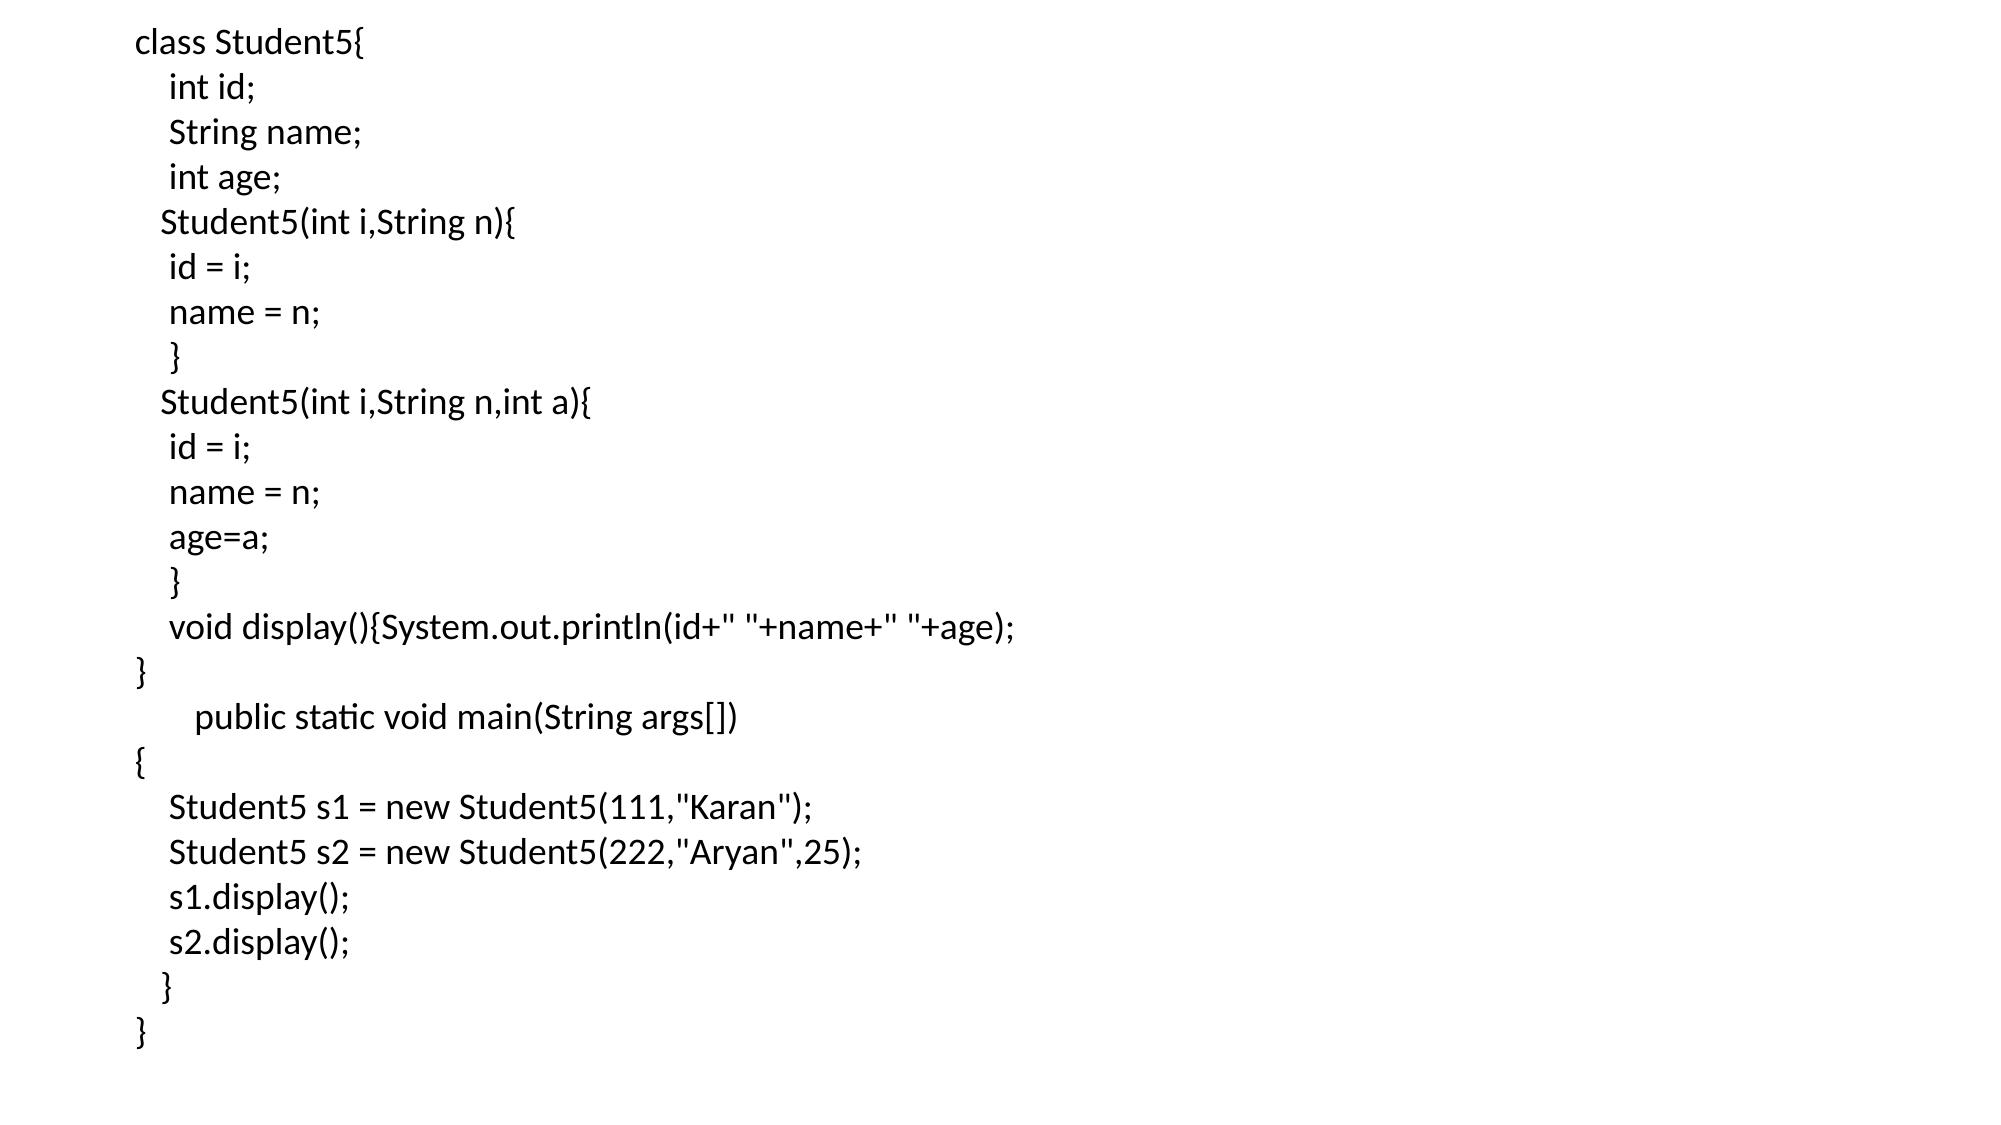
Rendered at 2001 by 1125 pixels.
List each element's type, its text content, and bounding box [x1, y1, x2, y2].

text_box class Student5{ int id; String name; int age; Student5(int i,String n){ id = i; name = n; } Student5(int i,String n,int a){ id = i; name = n; age=a; } void display(){System.out.println(id+" "+name+" "+age); } public static void main(String args[]) { Student5 s1 = new Student5(111,"Karan"); Student5 s2 = new Student5(222,"Aryan",25); s1.display(); s2.display(); } } [120, 9, 1184, 1060]
